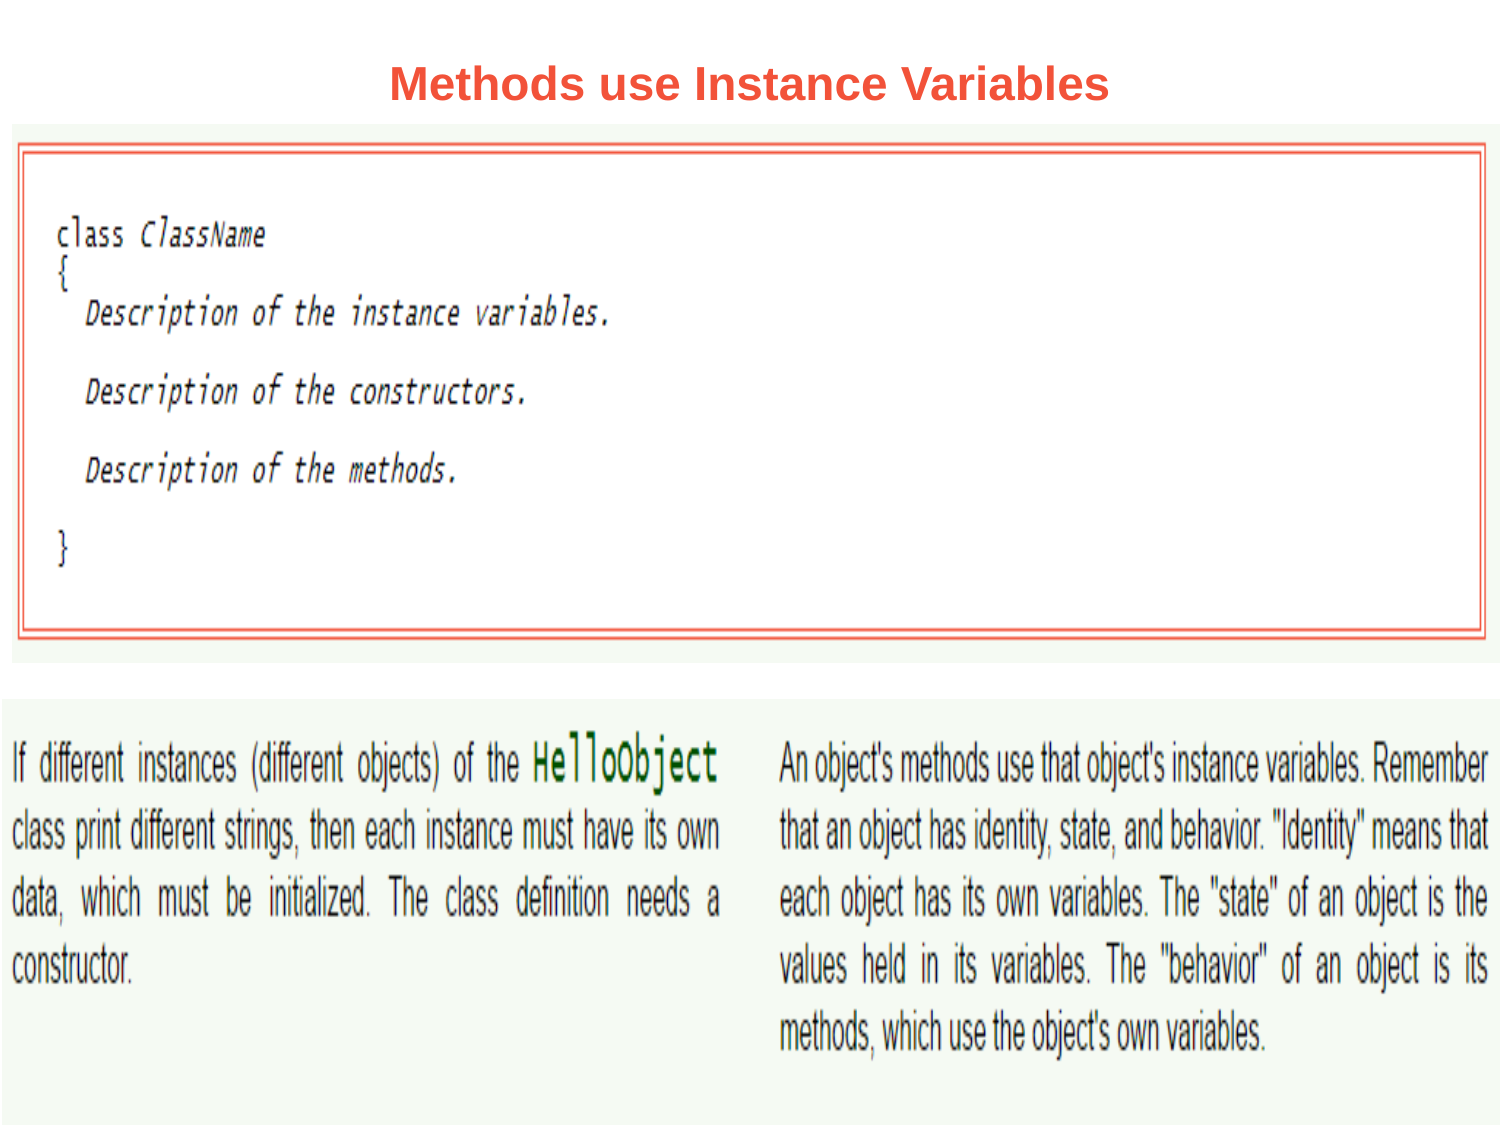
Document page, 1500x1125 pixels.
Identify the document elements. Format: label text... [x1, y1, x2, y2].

title Methods use Instance Variables [75, 45, 1425, 123]
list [12, 124, 1500, 663]
picture [1, 699, 1500, 1125]
